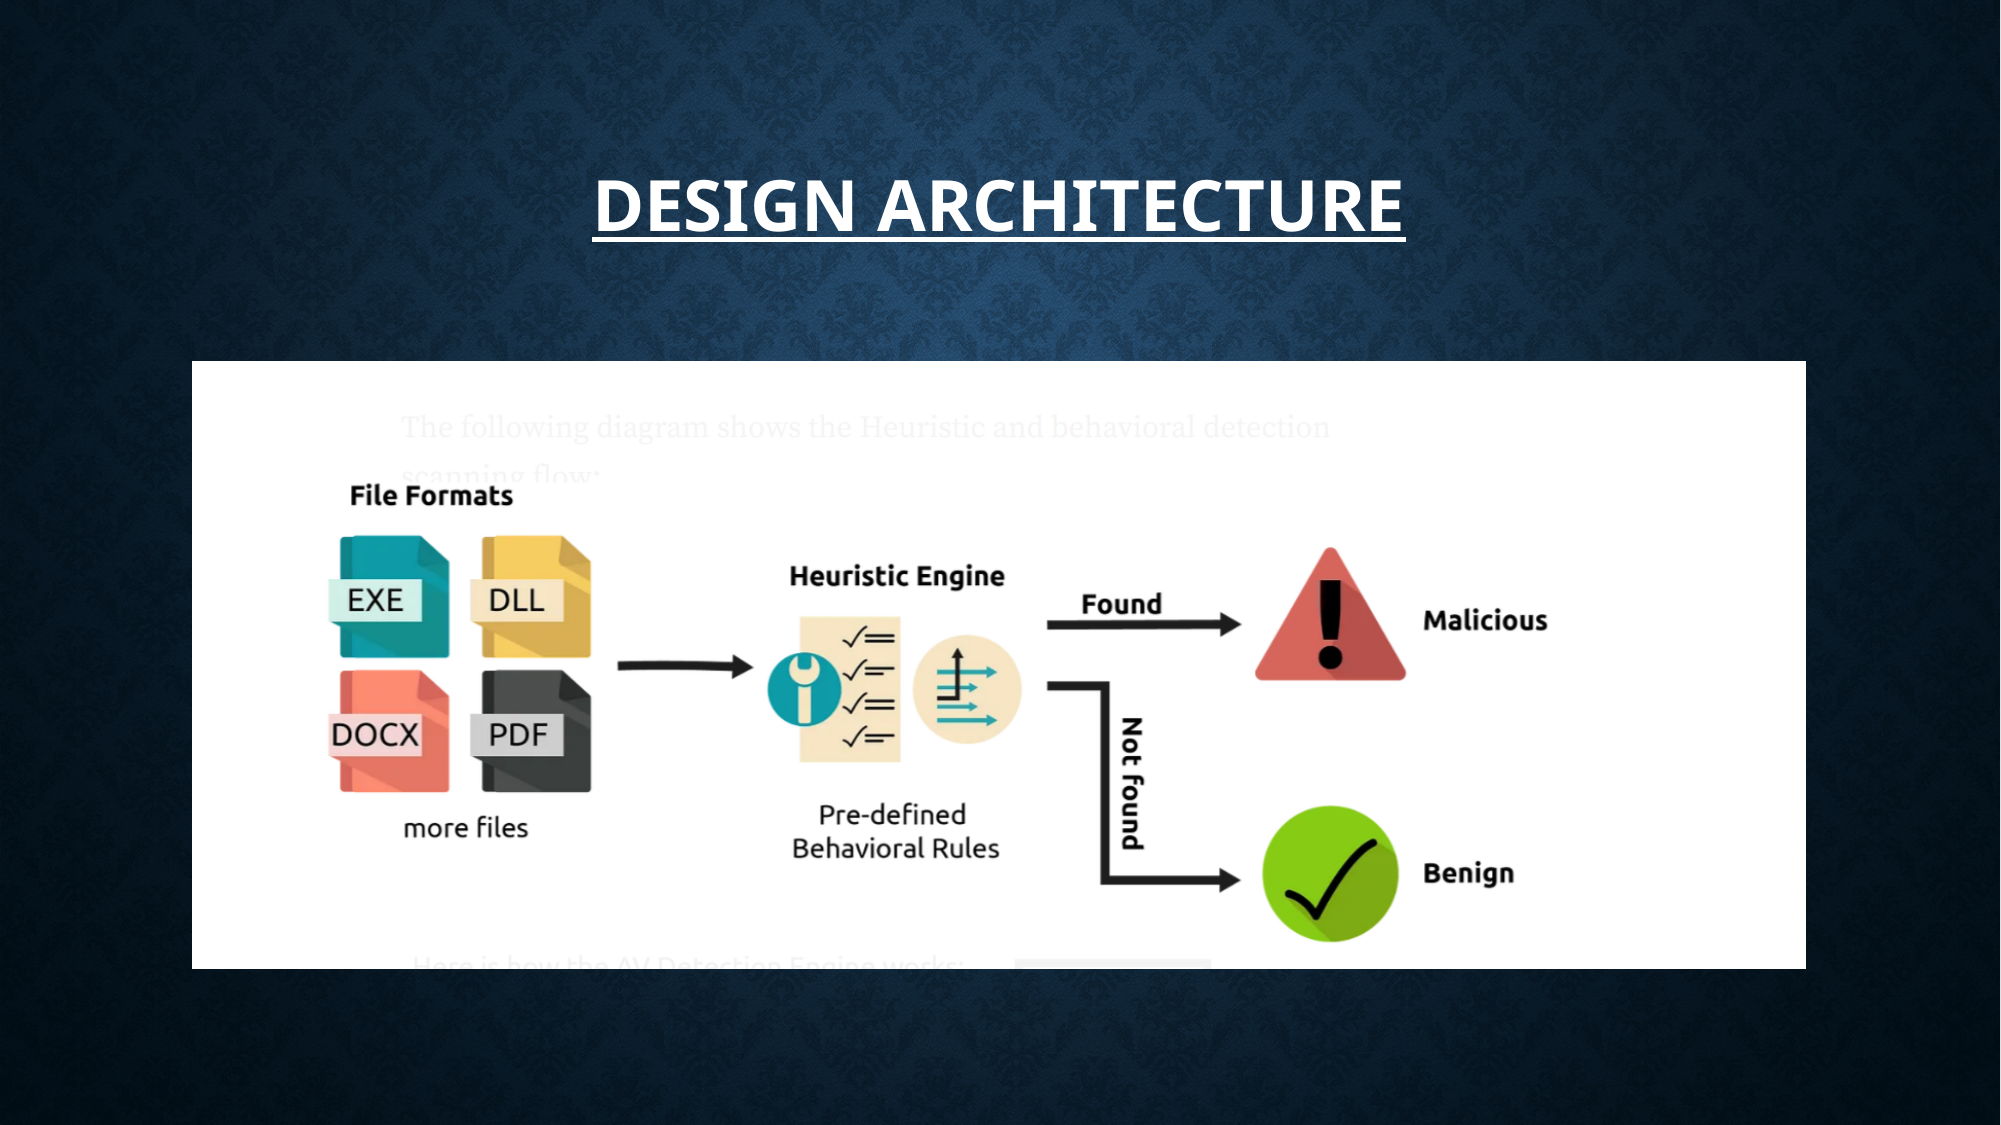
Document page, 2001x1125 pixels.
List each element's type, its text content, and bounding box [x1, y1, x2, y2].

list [191, 361, 1807, 969]
title DESIGN ARCHITECTURE [149, 99, 1849, 318]
